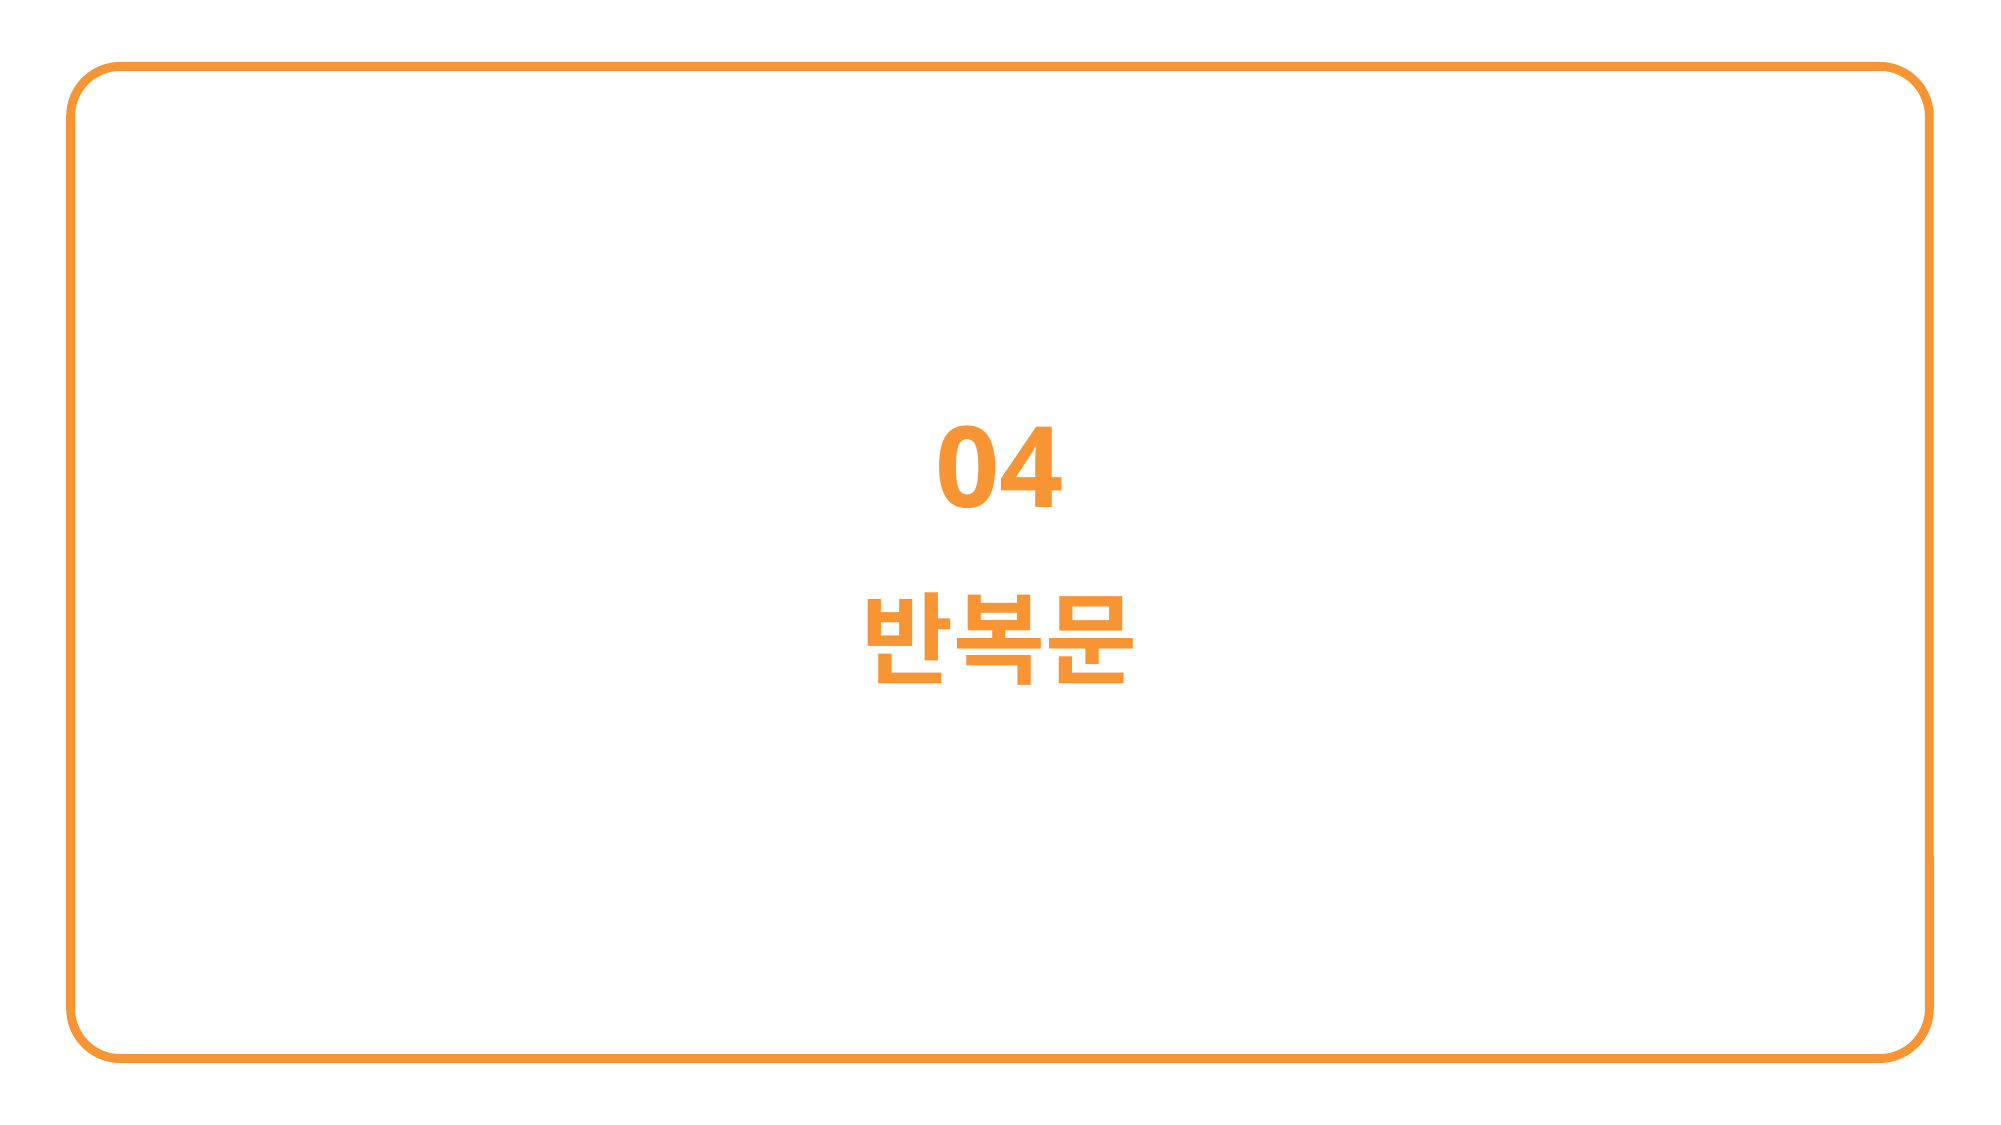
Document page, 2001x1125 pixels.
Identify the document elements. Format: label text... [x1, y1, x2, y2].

list 반복문 [368, 559, 1632, 714]
list 04 [157, 385, 1843, 540]
